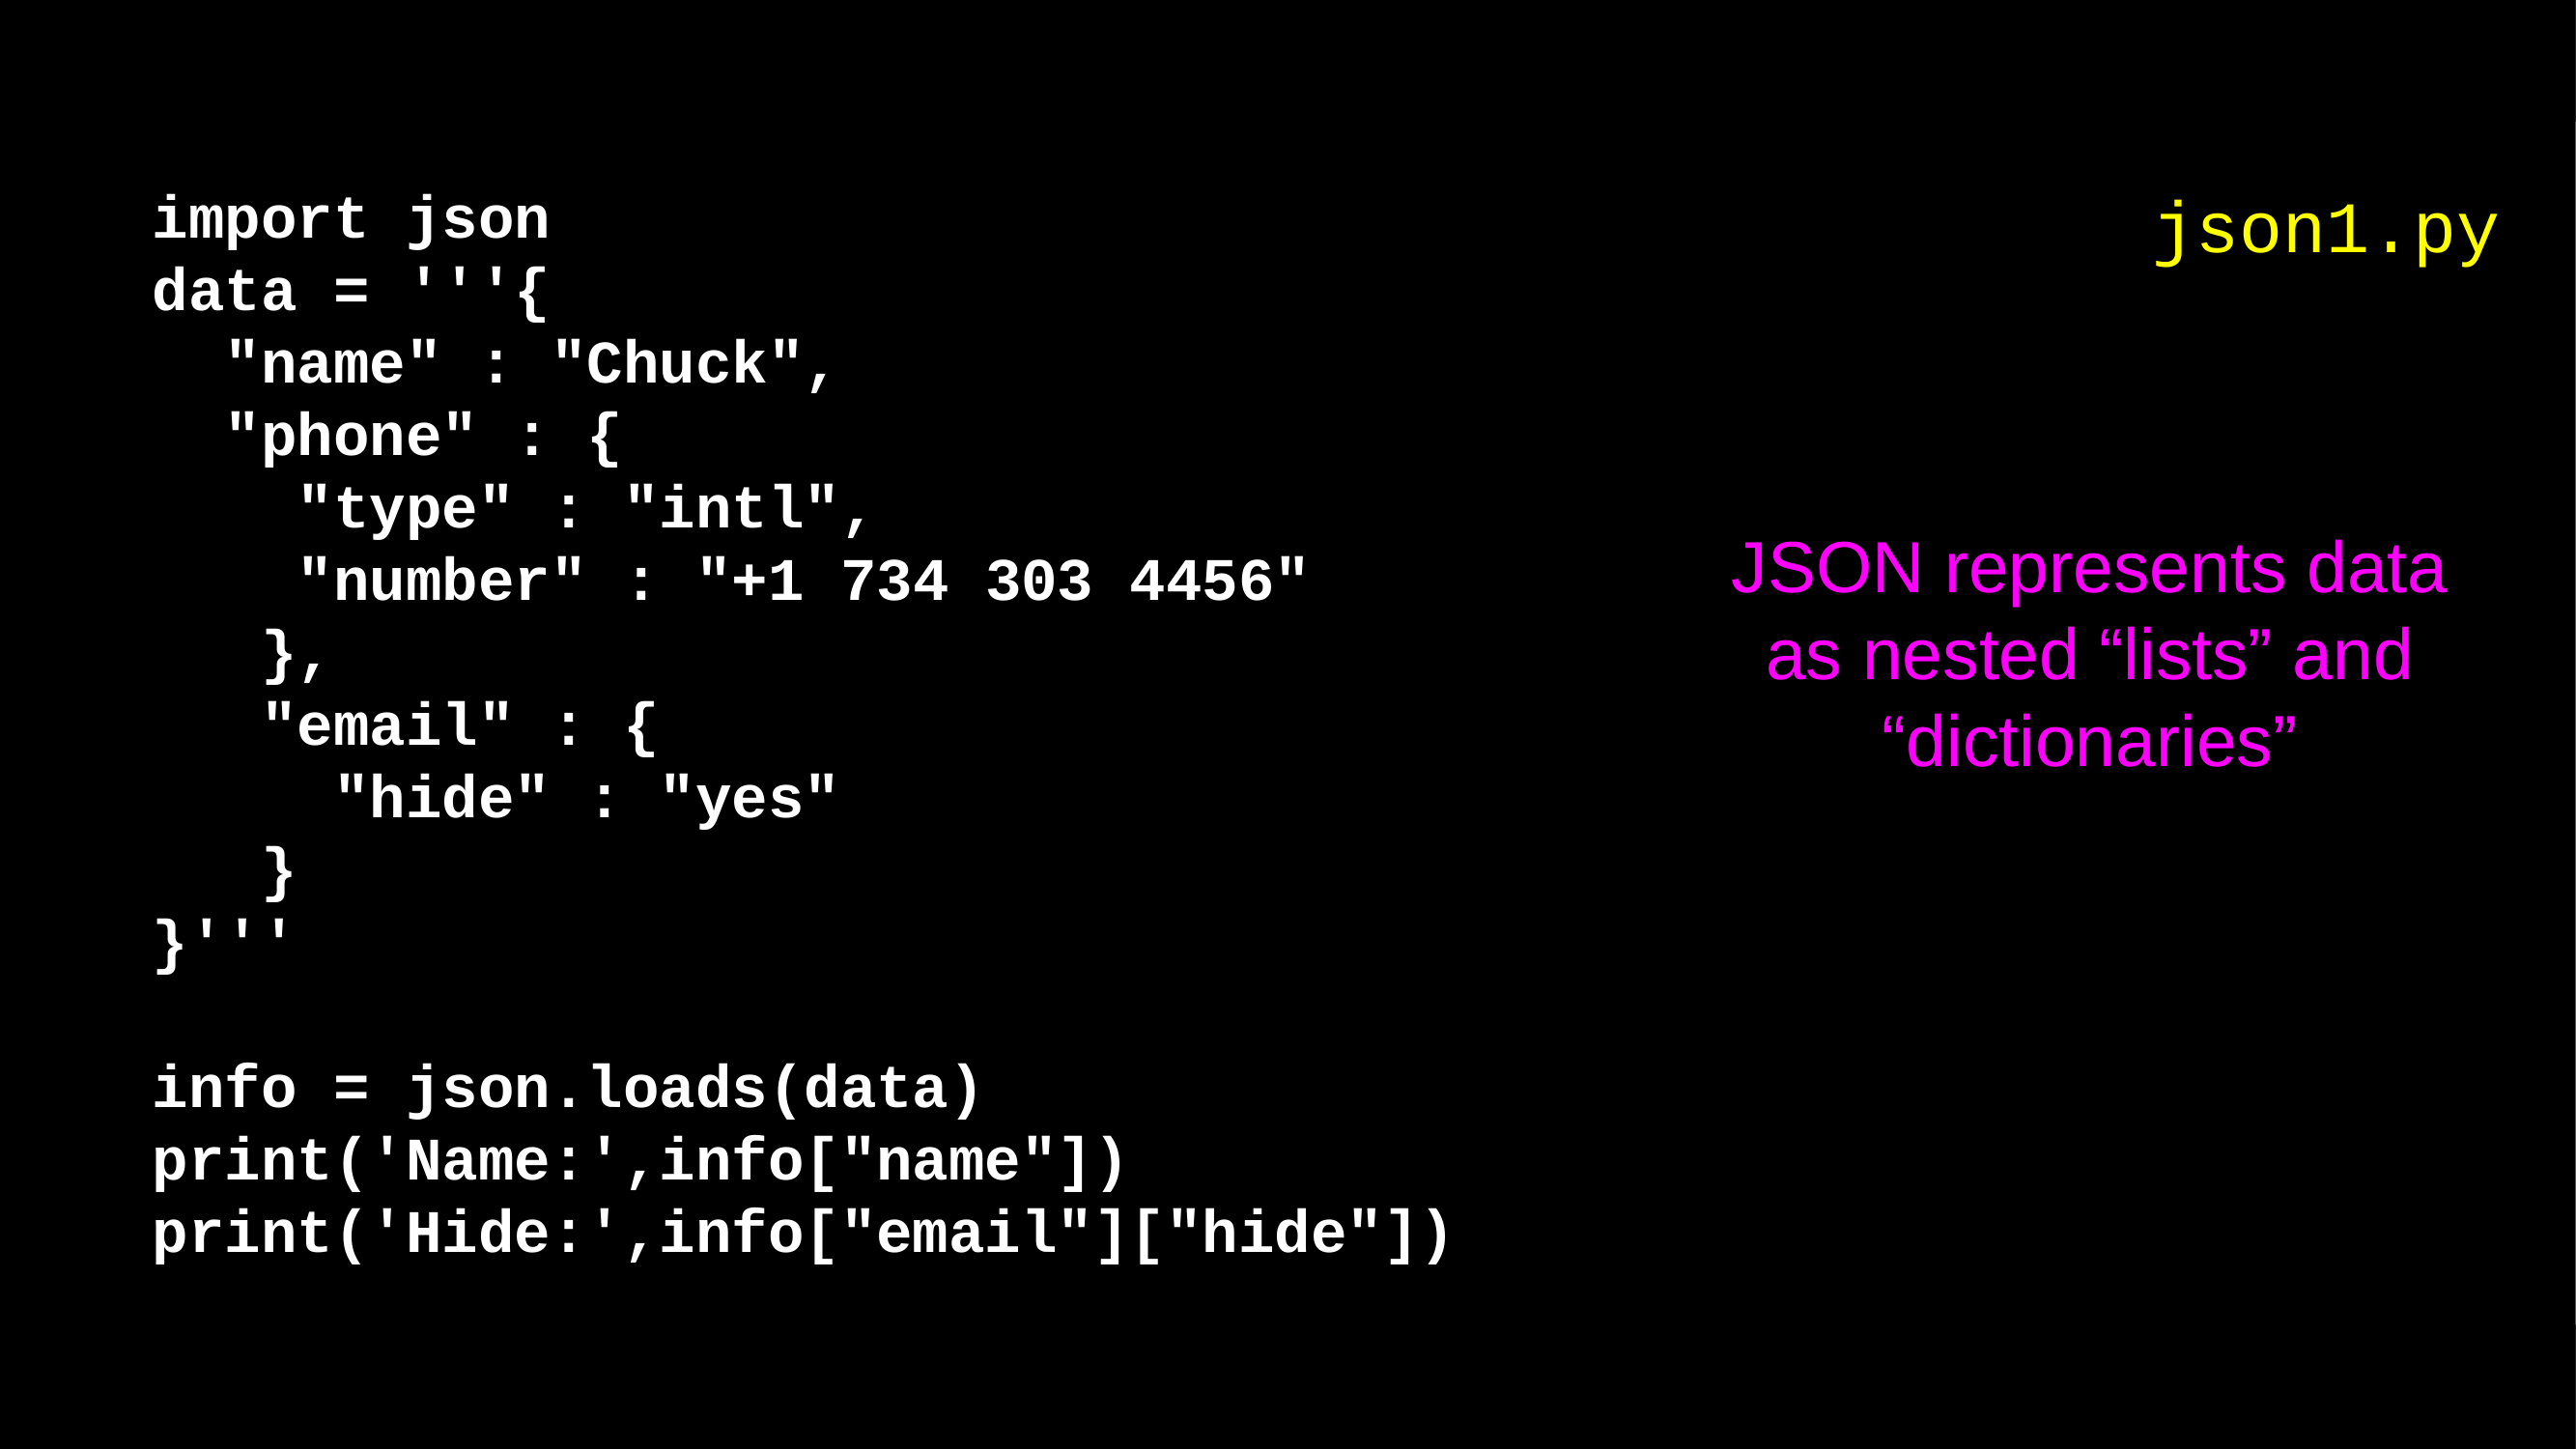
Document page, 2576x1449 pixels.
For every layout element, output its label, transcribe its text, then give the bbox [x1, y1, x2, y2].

text_box import json data = '''{ "name" : "Chuck", "phone" : { "type" : "intl", "number" : "+1 734 303 4456" }, "email" : { "hide" : "yes" } }''' info = json.loads(data) print('Name:',info["name"]) print('Hide:',info["email"]["hide"]) [152, 132, 1722, 1310]
text_box JSON represents data as nested “lists” and “dictionaries” [1692, 519, 2488, 783]
text_box json1.py [2143, 172, 2510, 275]
